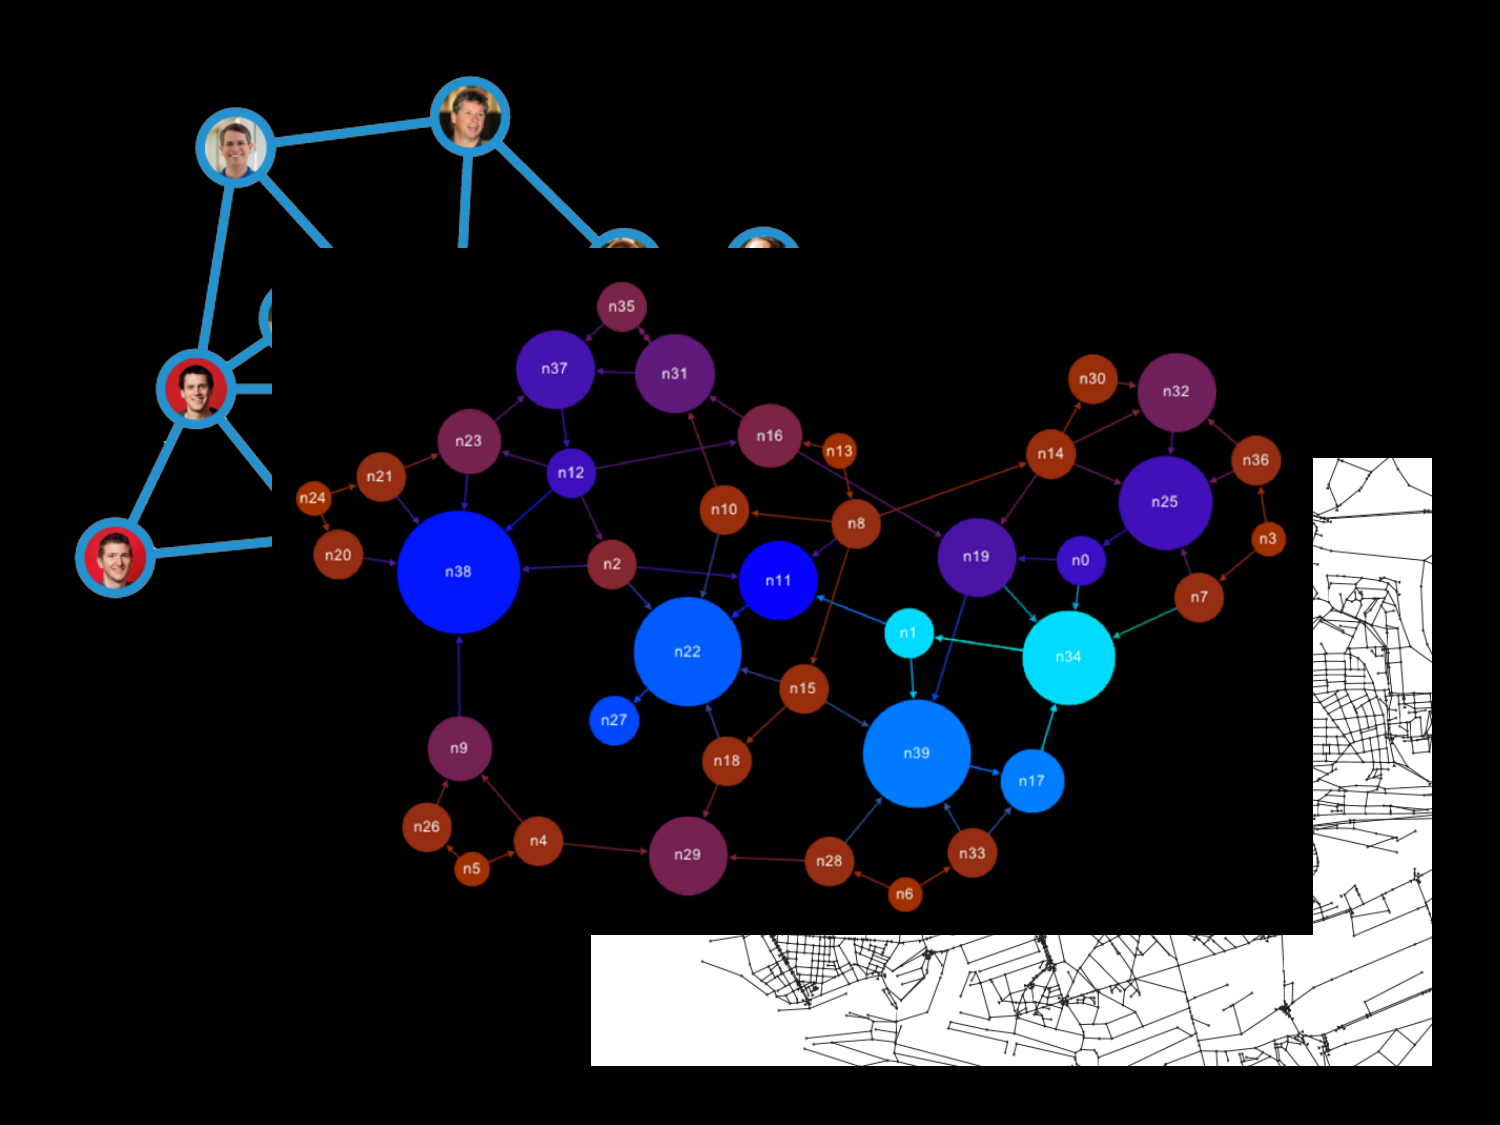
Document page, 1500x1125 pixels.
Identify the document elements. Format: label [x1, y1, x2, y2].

picture [46, 55, 1432, 1066]
